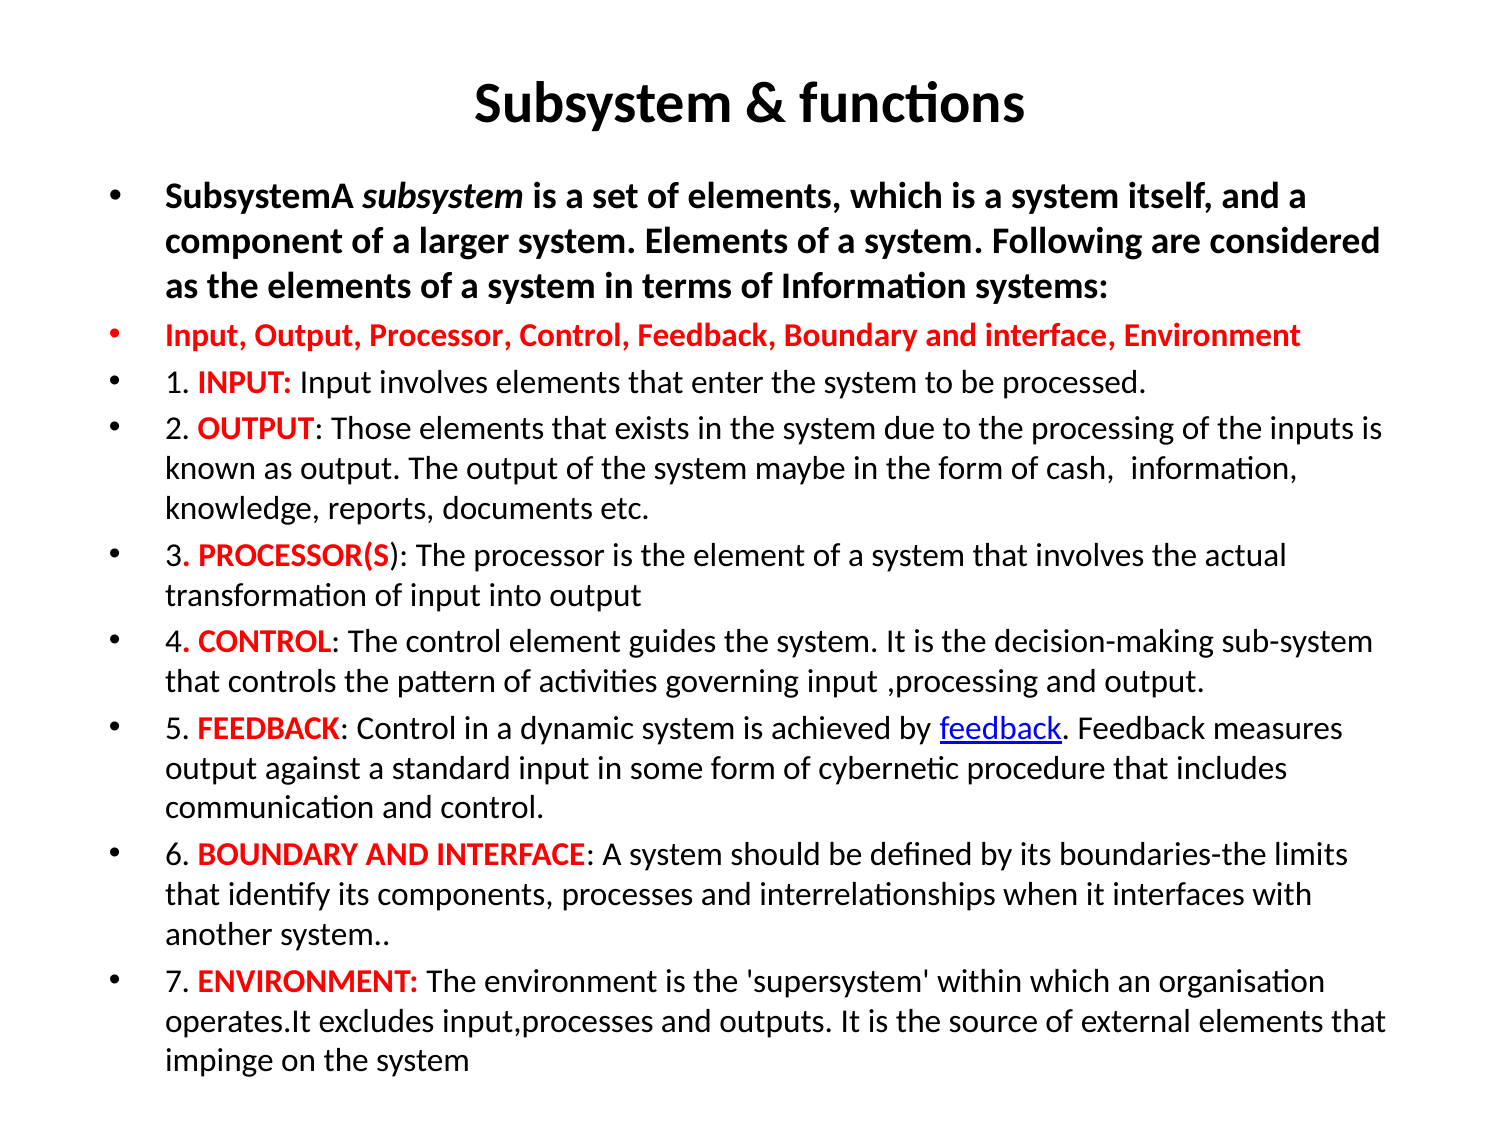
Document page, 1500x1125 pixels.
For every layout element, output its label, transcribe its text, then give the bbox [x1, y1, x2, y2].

list SubsystemA subsystem is a set of elements, which is a system itself, and a component of a larger system. Elements of a system. Following are considered as the elements of a system in terms of Information systems: Input, Output, Processor, Control, Feedback, Boundary and interface, Environment 1. INPUT: Input involves elements that enter the system to be processed. 2. OUTPUT: Those elements that exists in the system due to the processing of the inputs is known as output. The output of the system maybe in the form of cash, information, knowledge, reports, documents etc. 3. PROCESSOR(S): The processor is the element of a system that involves the actual transformation of input into output 4. CONTROL: The control element guides the system. It is the decision-making sub-system that controls the pattern of activities governing input ,processing and output. 5. FEEDBACK: Control in a dynamic system is achieved by feedback. Feedback measures output against a standard input in some form of cybernetic procedure that includes communication and control. 6. BOUNDARY AND INTERFACE: A system should be defined by its boundaries-the limits that identify its components, processes and interrelationships when it interfaces with another system.. 7. ENVIRONMENT: The environment is the 'supersystem' within which an organisation operates.It excludes input,processes and outputs. It is the source of external elements that impinge on the system [93, 164, 1425, 1079]
title Subsystem & functions [75, 46, 1425, 153]
